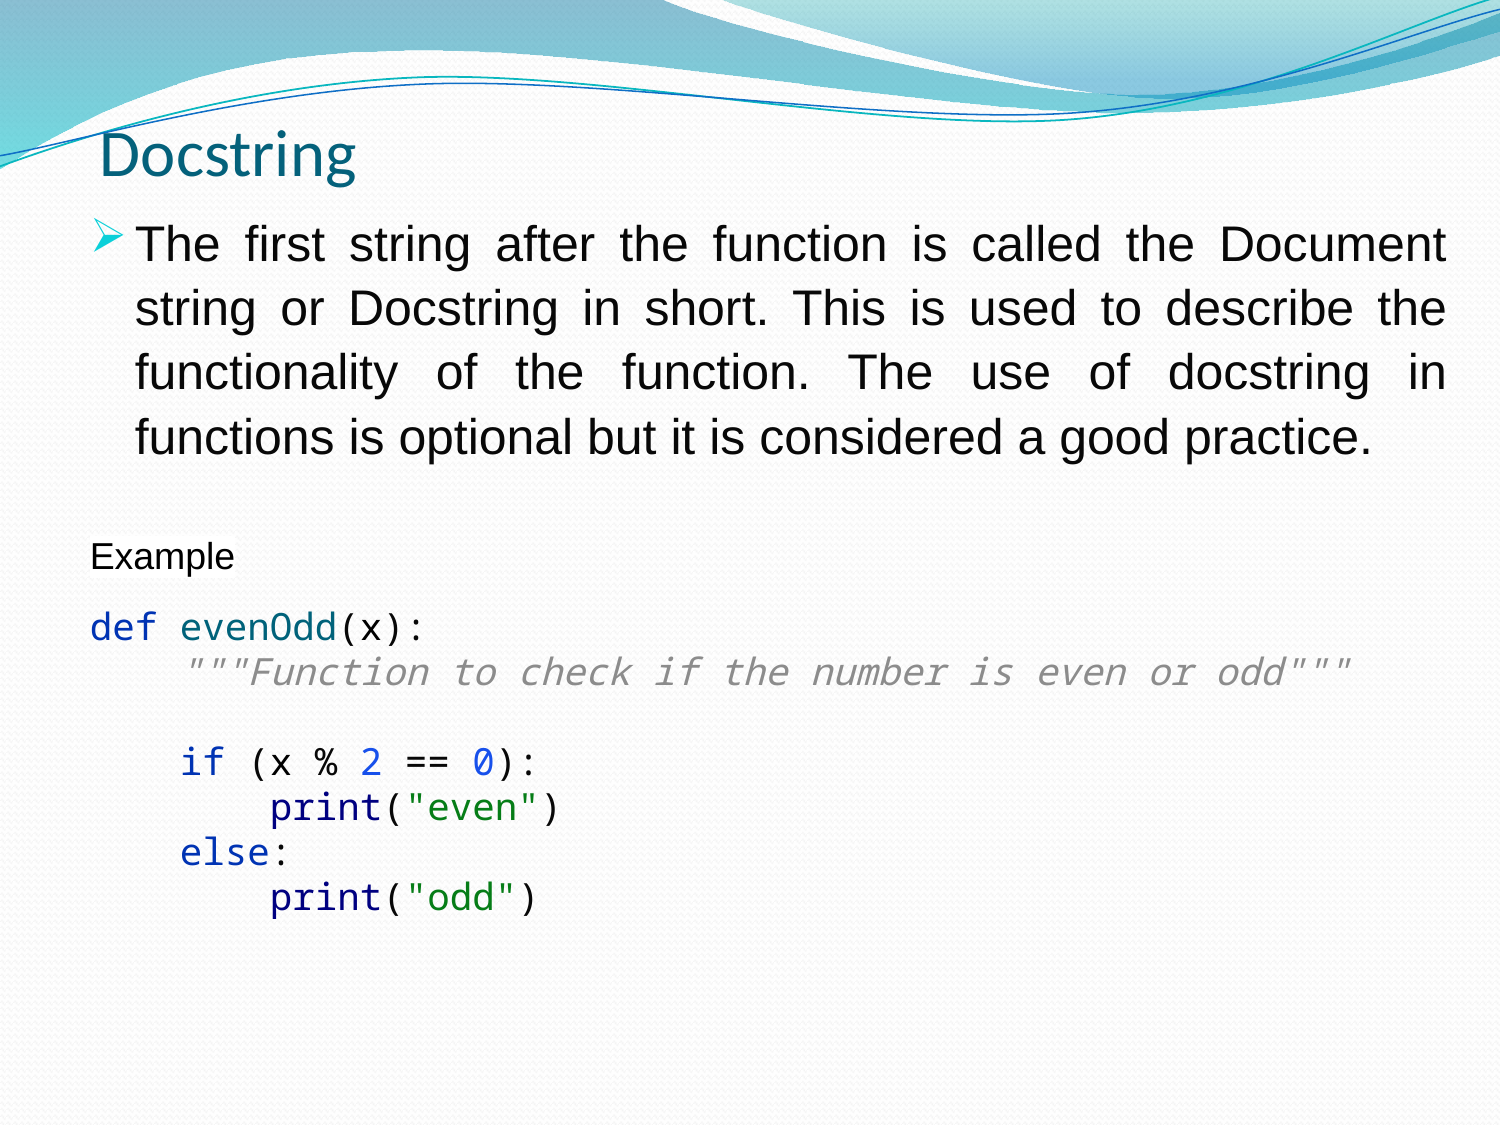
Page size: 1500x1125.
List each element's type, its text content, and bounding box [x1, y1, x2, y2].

list The first string after the function is called the Document string or Docstring in short. This is used to describe the functionality of the function. The use of docstring in functions is optional but it is considered a good practice. Example def evenOdd(x): """Function to check if the number is even or odd""" if (x % 2 == 0): print("even") else: print("odd") [75, 200, 1463, 1113]
title Docstring [99, 2, 1475, 190]
